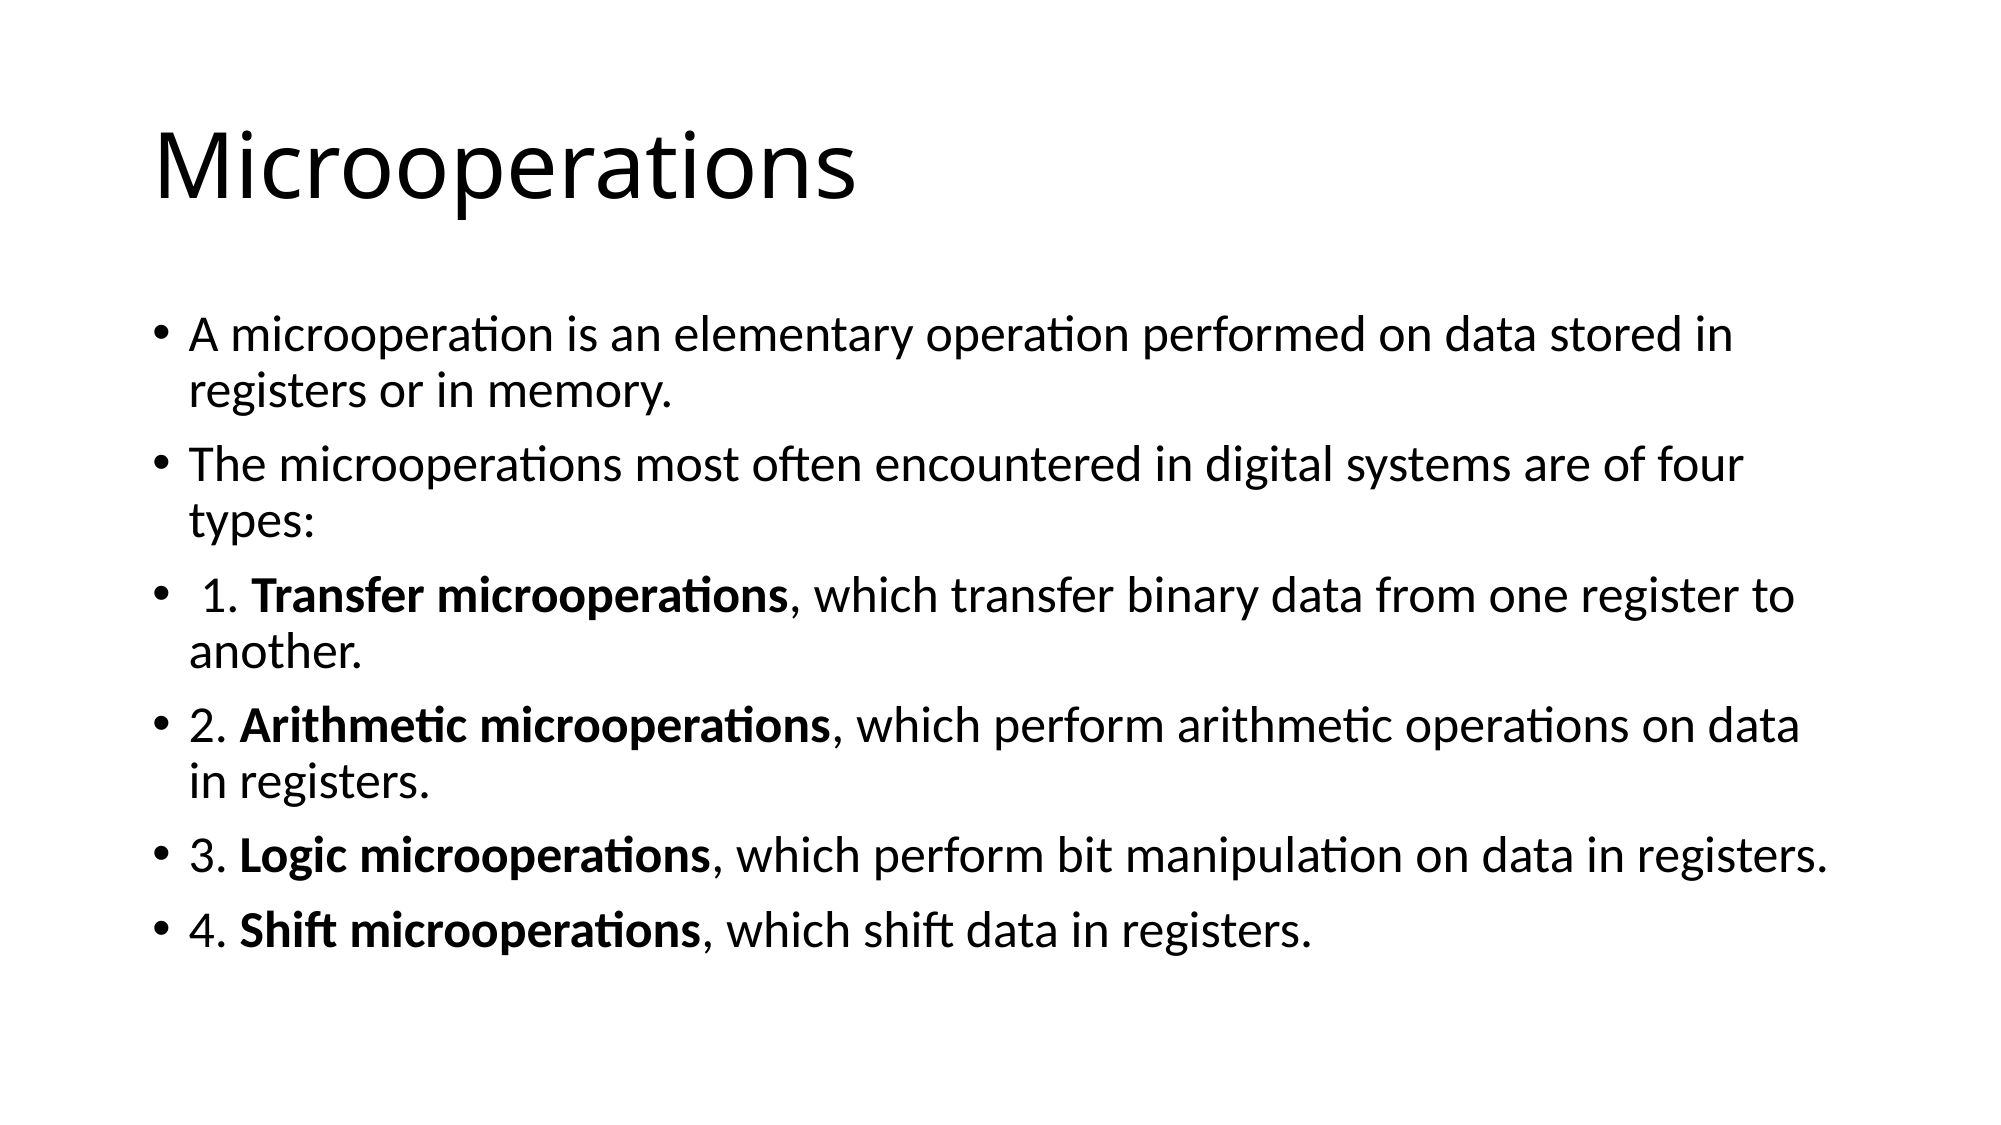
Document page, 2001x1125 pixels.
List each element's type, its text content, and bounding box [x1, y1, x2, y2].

list A microoperation is an elementary operation performed on data stored in registers or in memory. The microoperations most often encountered in digital systems are of four types: 1. Transfer microoperations, which transfer binary data from one register to another. 2. Arithmetic microoperations, which perform arithmetic operations on data in registers. 3. Logic microoperations, which perform bit manipulation on data in registers. 4. Shift microoperations, which shift data in registers. [137, 299, 1863, 1014]
title Microoperations [137, 59, 1863, 278]
